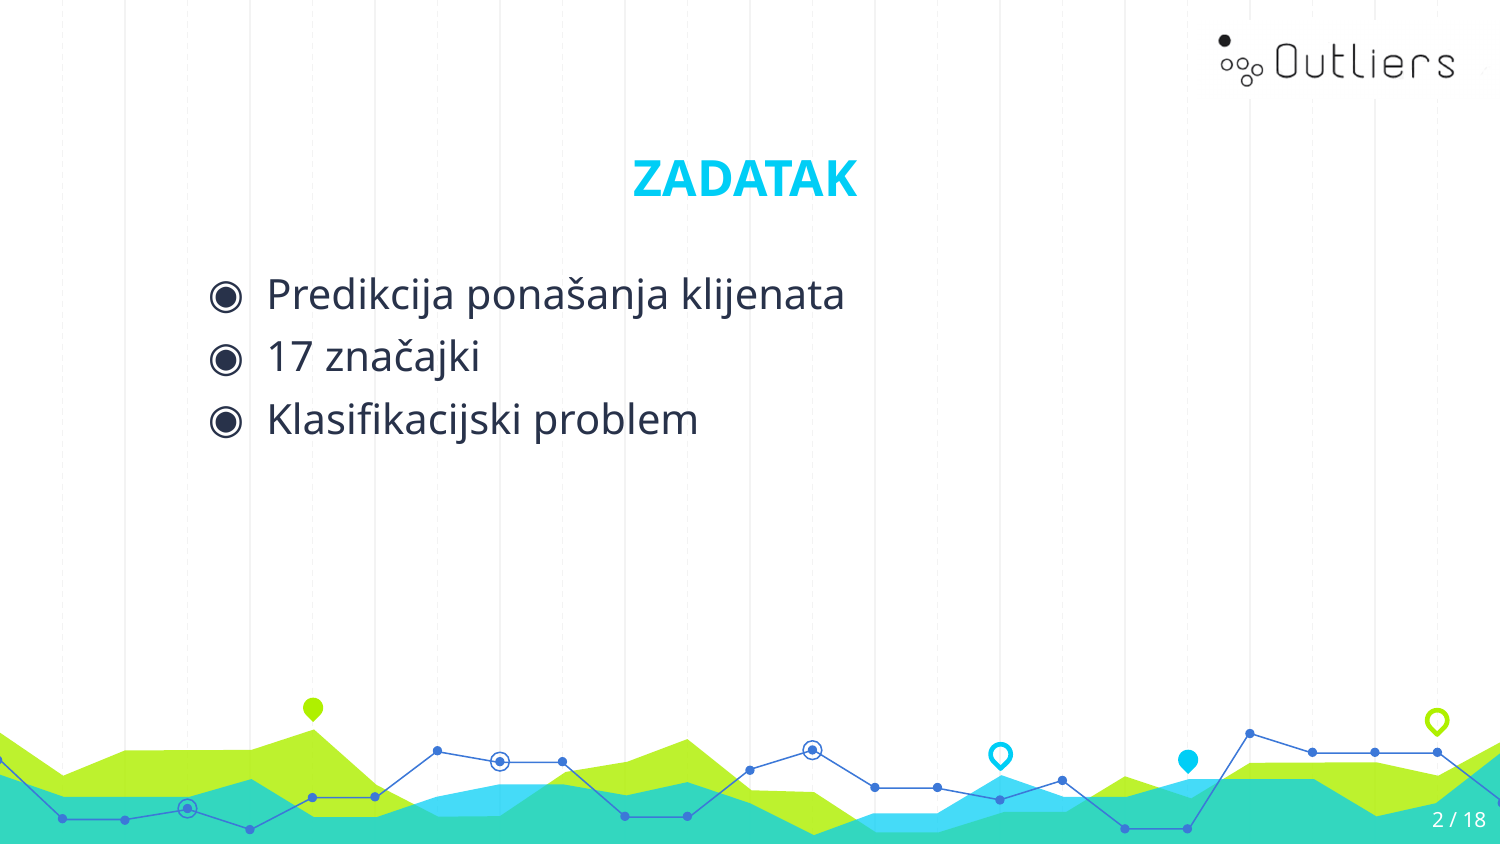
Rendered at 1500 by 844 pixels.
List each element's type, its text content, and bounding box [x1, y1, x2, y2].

slide_number 2 / 18 [1411, 791, 1500, 844]
list Predikcija ponašanja klijenata 17 značajki Klasifikacijski problem [176, 252, 1324, 568]
picture [1197, 20, 1500, 99]
title ZADATAK [171, 103, 1320, 222]
